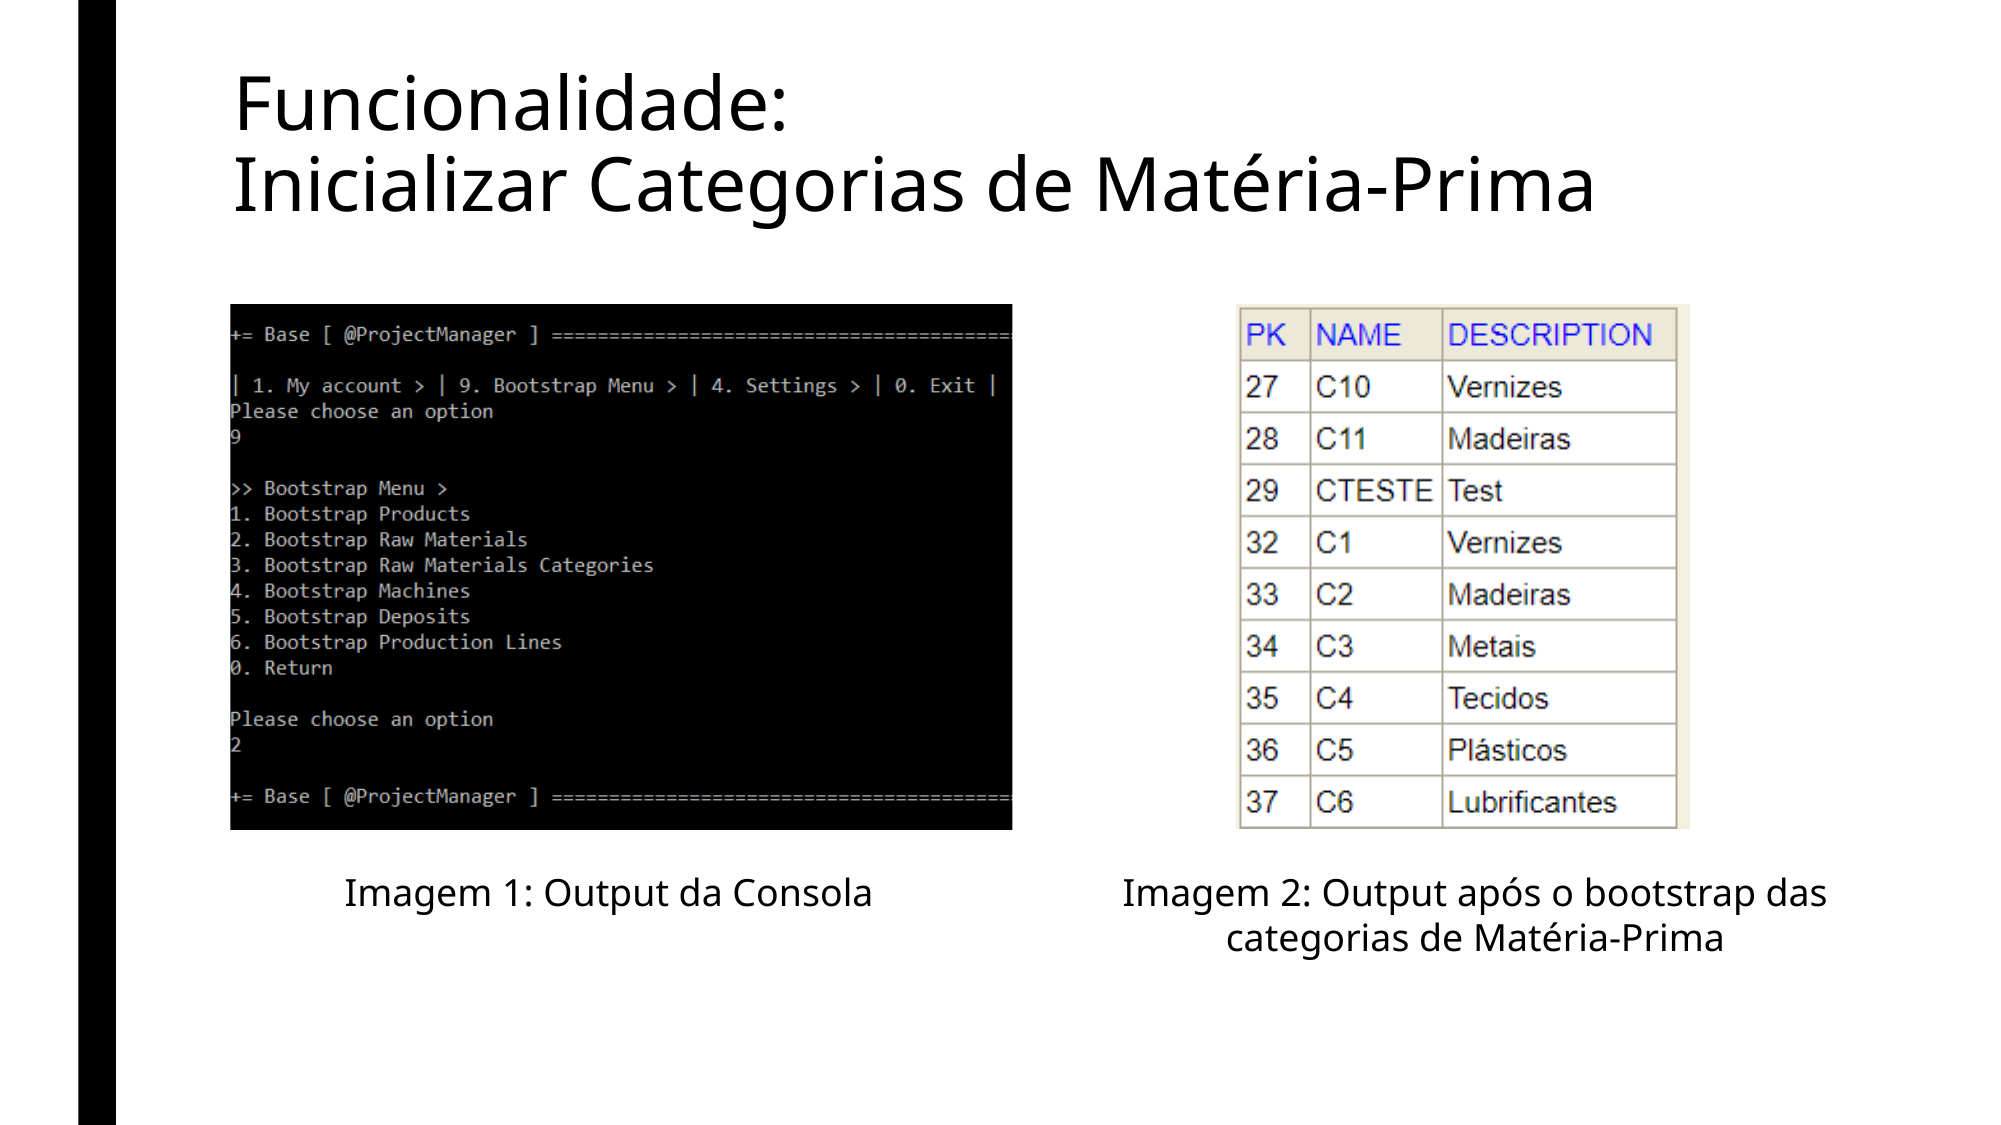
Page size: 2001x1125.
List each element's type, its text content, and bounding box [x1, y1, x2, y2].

text_box Imagem 1: Output da Consola [218, 861, 1000, 921]
picture [230, 304, 1013, 830]
picture [1236, 304, 1690, 829]
title Funcionalidade: Inicializar Categorias de Matéria-Prima [218, 59, 1794, 243]
text_box Imagem 2: Output após o bootstrap das categorias de Matéria-Prima [1084, 861, 1867, 966]
